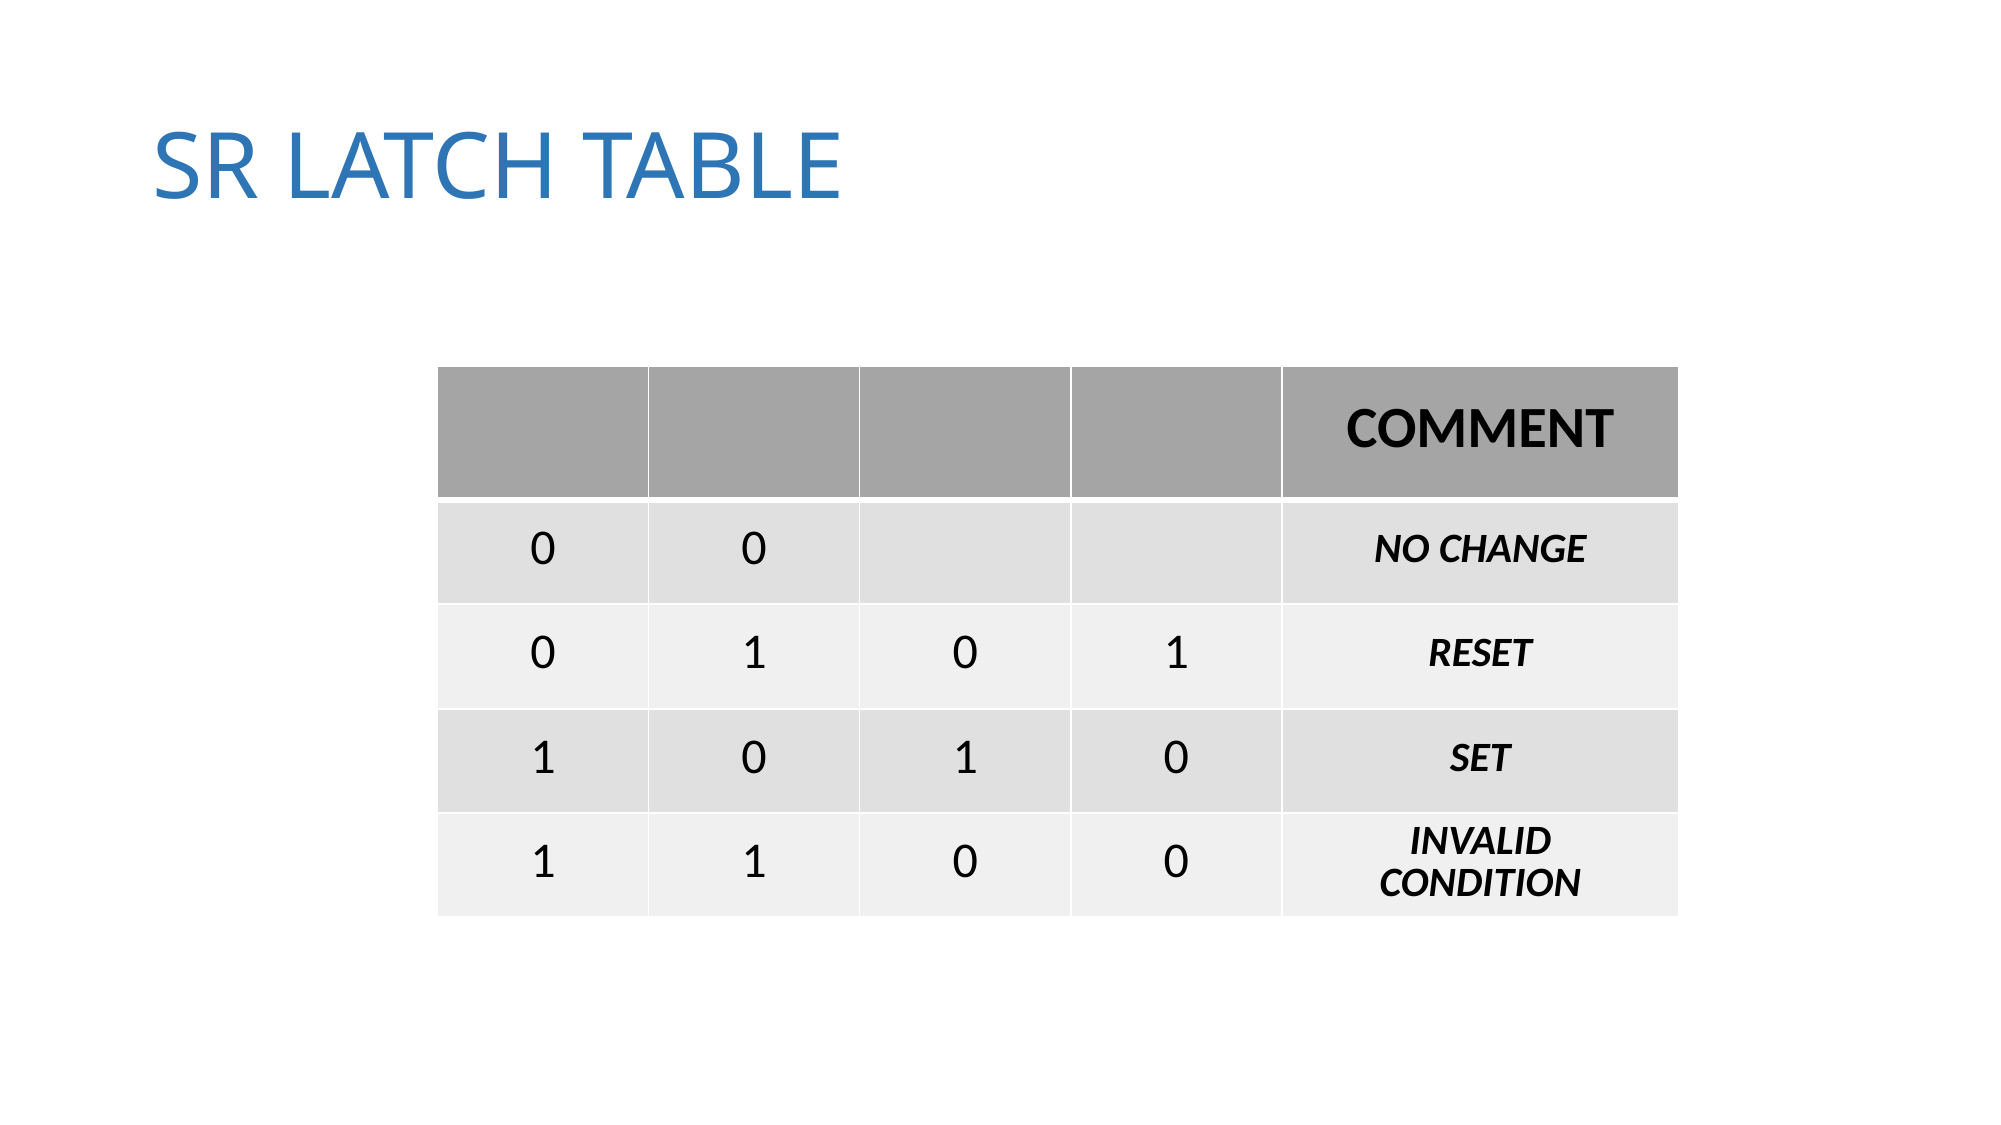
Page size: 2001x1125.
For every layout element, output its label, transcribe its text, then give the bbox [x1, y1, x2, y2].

title SR LATCH TABLE [137, 59, 1863, 278]
